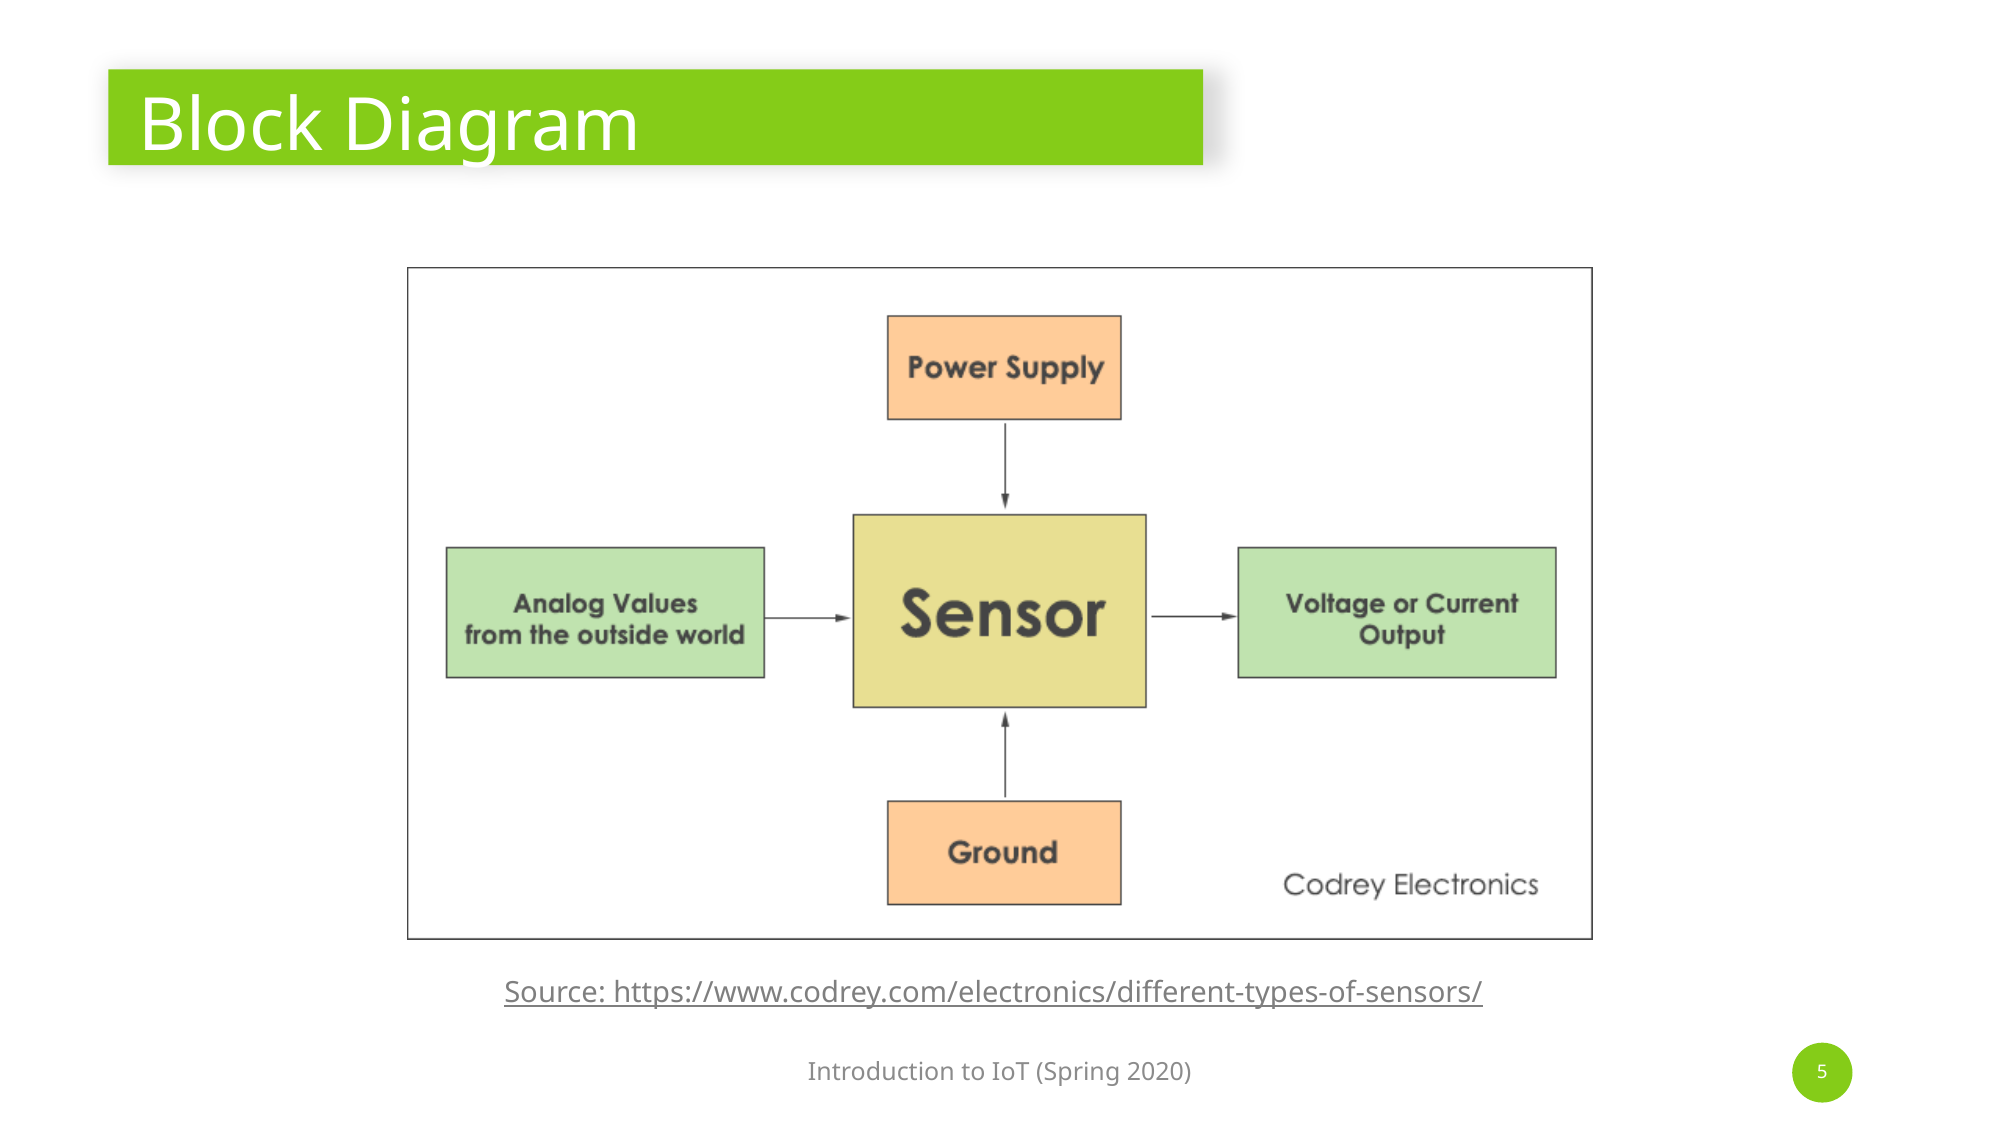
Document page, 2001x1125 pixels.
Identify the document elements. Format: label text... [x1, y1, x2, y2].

footer Introduction to IoT (Spring 2020) [662, 1042, 1338, 1103]
picture [407, 267, 1593, 940]
text_box Source: https://www.codrey.com/electronics/different-types-of-sensors/ [489, 966, 1498, 1021]
slide_number 5 [1792, 1042, 1853, 1103]
title Block Diagram [108, 69, 1204, 166]
